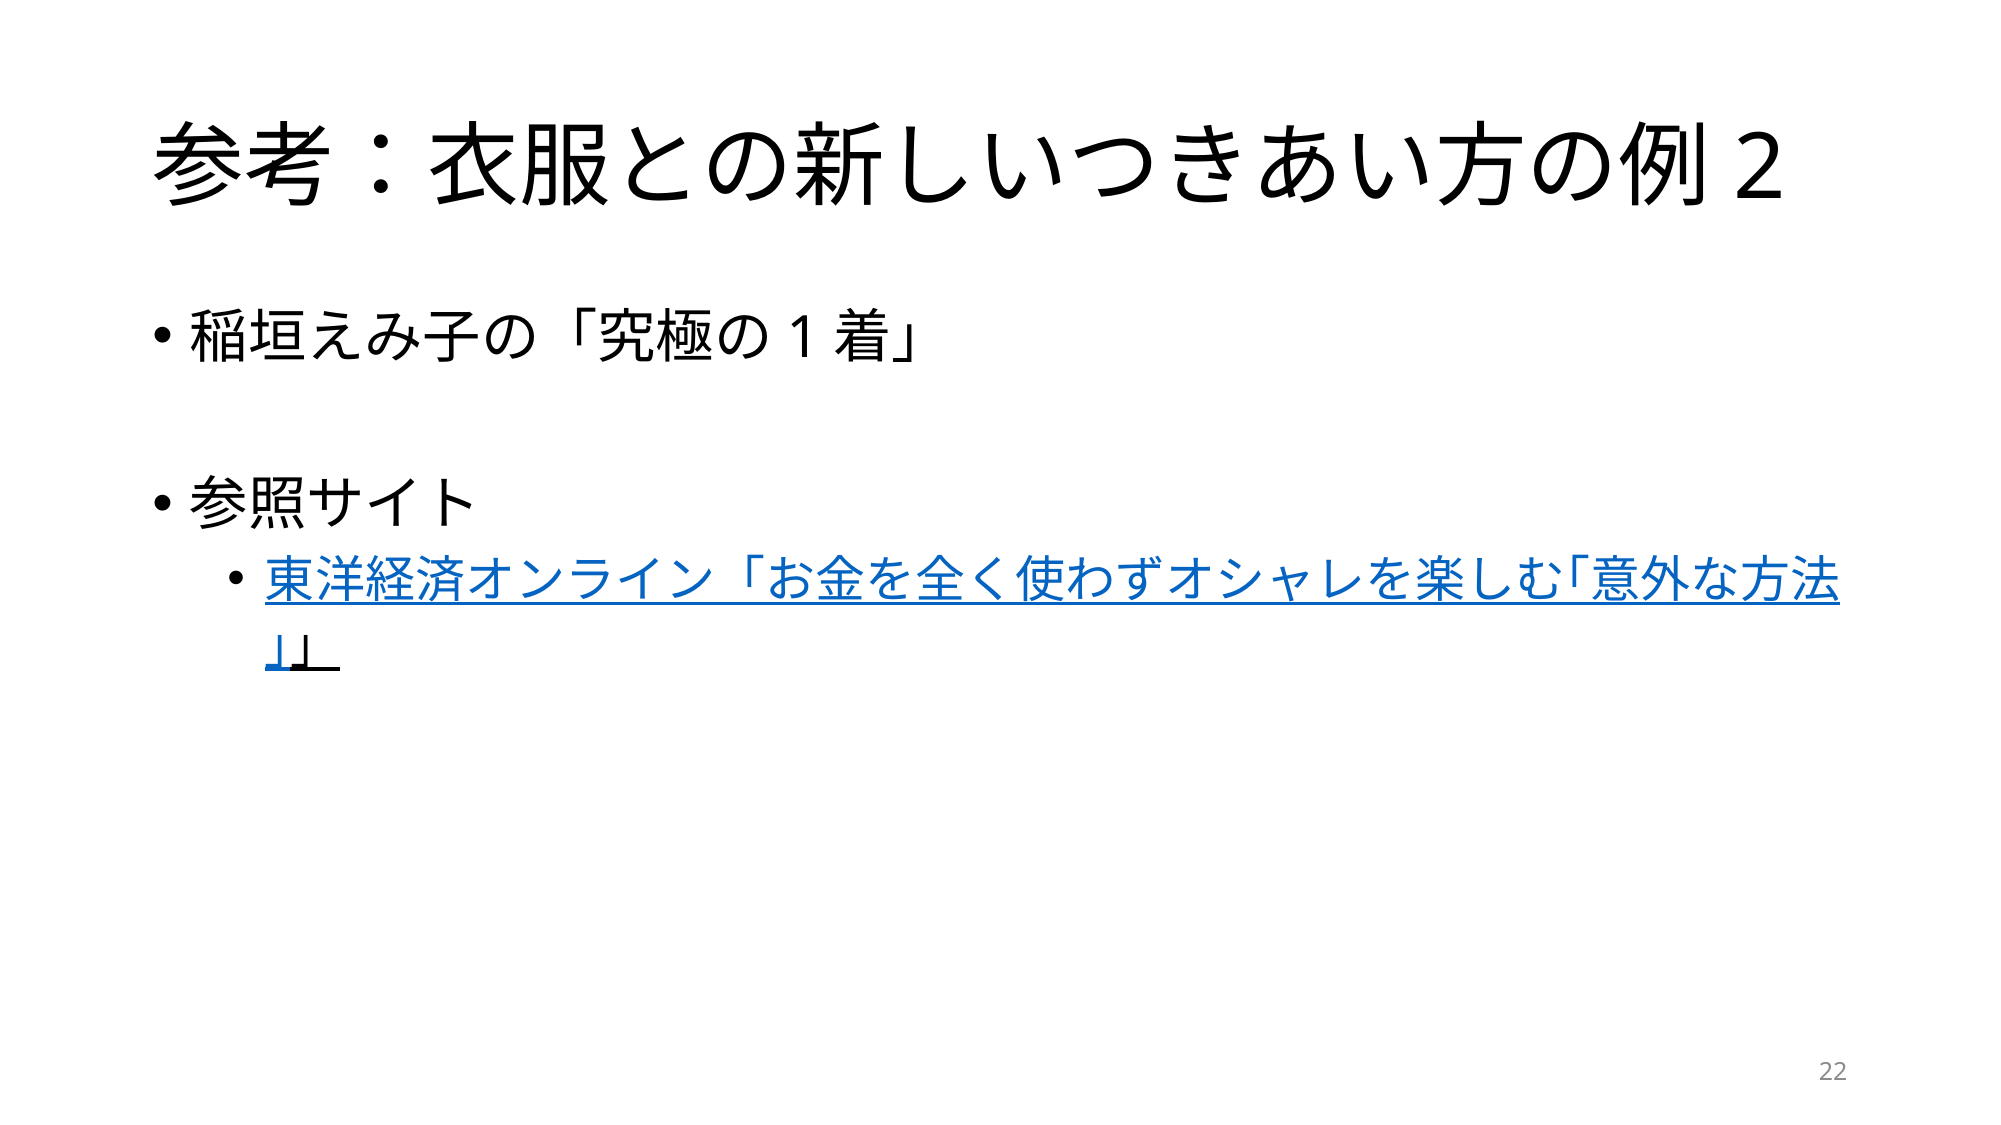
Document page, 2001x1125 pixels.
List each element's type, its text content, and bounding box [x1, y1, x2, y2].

list 稲垣えみ子の「究極の1着」 参照サイト 東洋経済オンライン「お金を全く使わずオシャレを楽しむ｢意外な方法｣」 [137, 299, 1863, 1014]
title 参考：衣服との新しいつきあい方の例2 [137, 59, 1863, 278]
slide_number 22 [1412, 1042, 1863, 1103]
